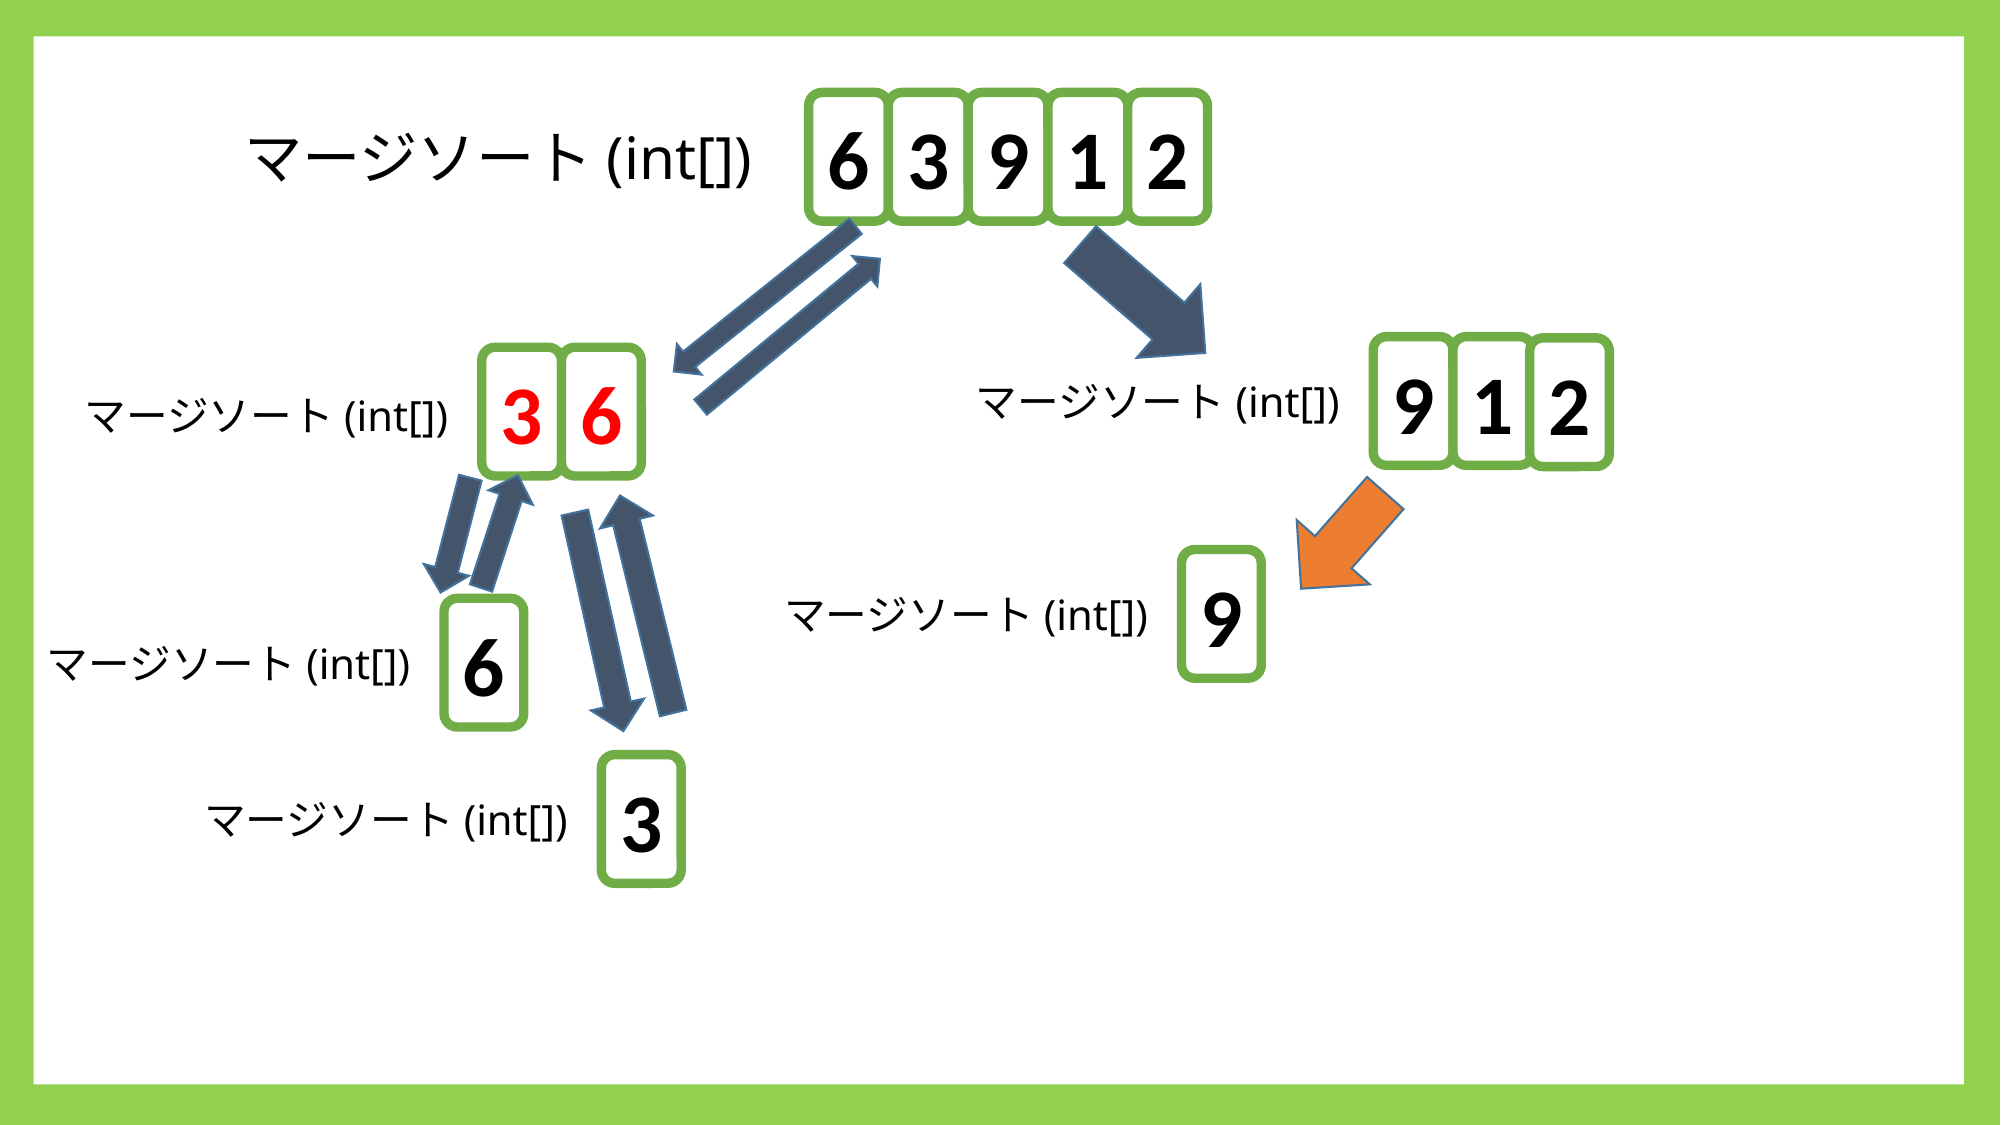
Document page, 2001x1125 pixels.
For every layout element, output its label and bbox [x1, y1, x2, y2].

text_box [672, 91, 1209, 376]
text_box [421, 346, 643, 594]
text_box [189, 786, 583, 852]
text_box [31, 630, 426, 695]
text_box [442, 597, 525, 729]
text_box [1180, 548, 1263, 680]
text_box [961, 368, 1355, 434]
text_box [692, 254, 882, 417]
text_box [560, 508, 647, 733]
text_box [600, 753, 683, 885]
text_box [69, 382, 464, 448]
text_box [229, 113, 768, 199]
text_box [1062, 224, 1207, 360]
text_box [597, 494, 688, 718]
text_box [1372, 335, 1611, 468]
text_box [1295, 475, 1406, 590]
text_box [769, 581, 1163, 647]
